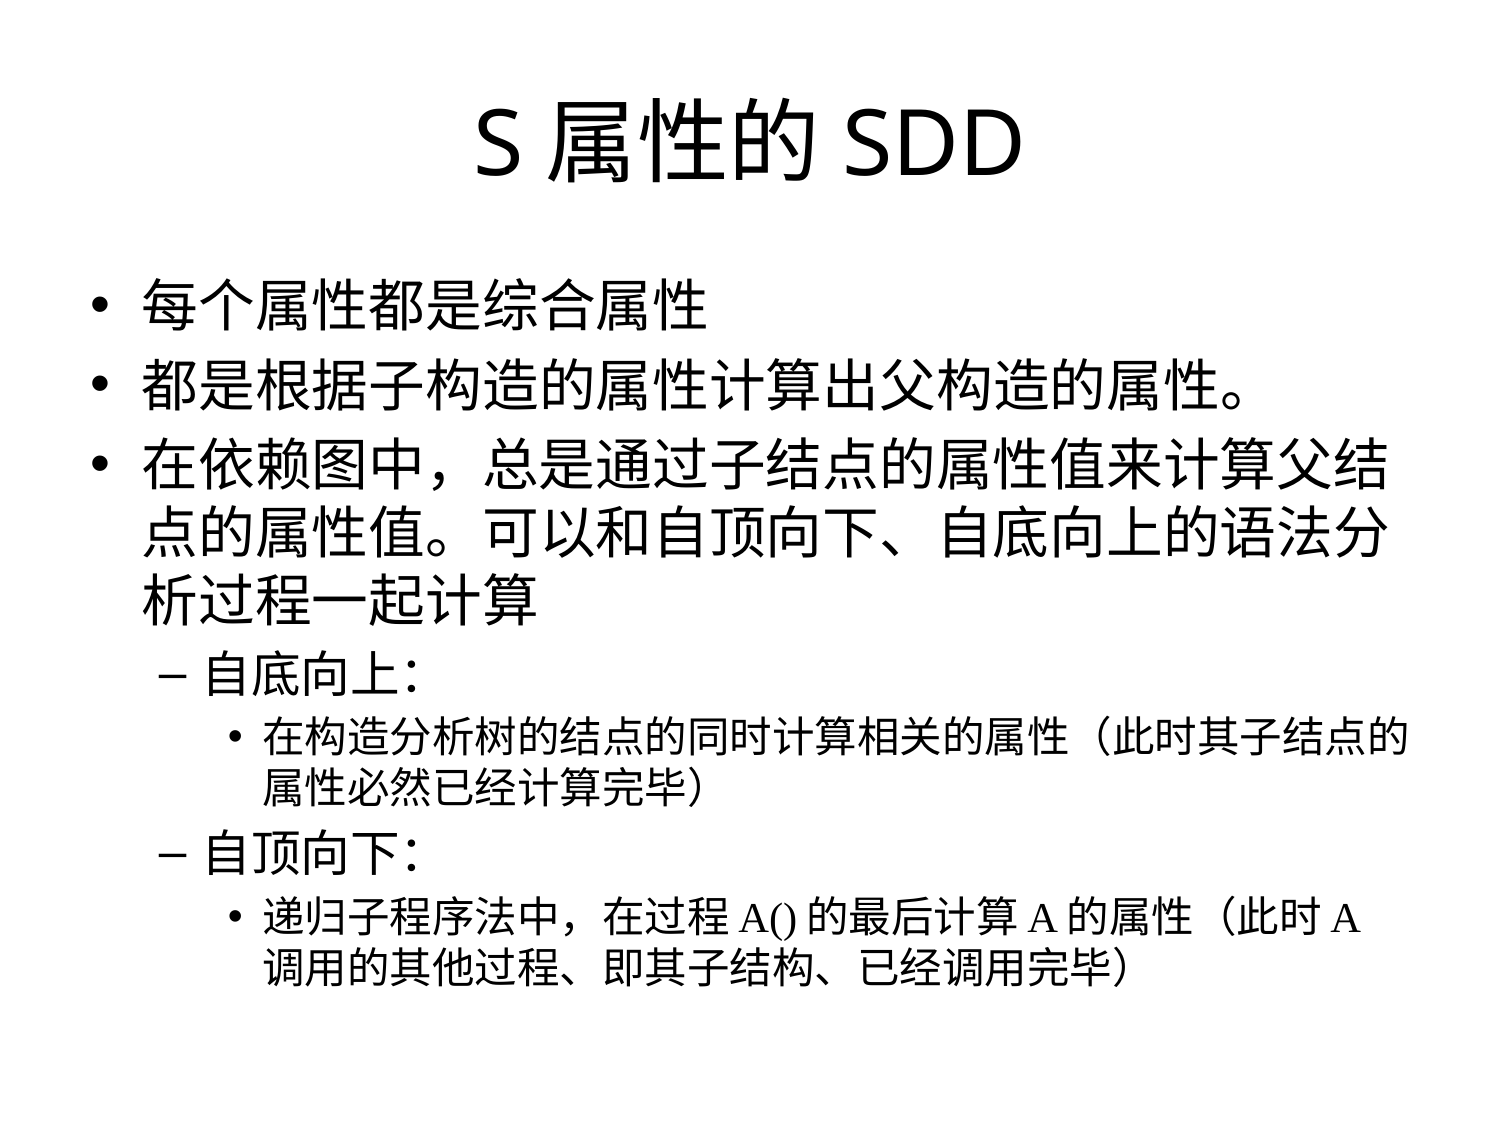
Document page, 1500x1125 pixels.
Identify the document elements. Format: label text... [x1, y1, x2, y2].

list 每个属性都是综合属性 都是根据子构造的属性计算出父构造的属性。 在依赖图中，总是通过子结点的属性值来计算父结点的属性值。可以和自顶向下、自底向上的语法分析过程一起计算 自底向上： 在构造分析树的结点的同时计算相关的属性（此时其子结点的属性必然已经计算完毕） 自顶向下： 递归子程序法中，在过程A()的最后计算A的属性（此时A调用的其他过程、即其子结构、已经调用完毕） [75, 262, 1425, 1005]
title S属性的SDD [75, 45, 1425, 233]
